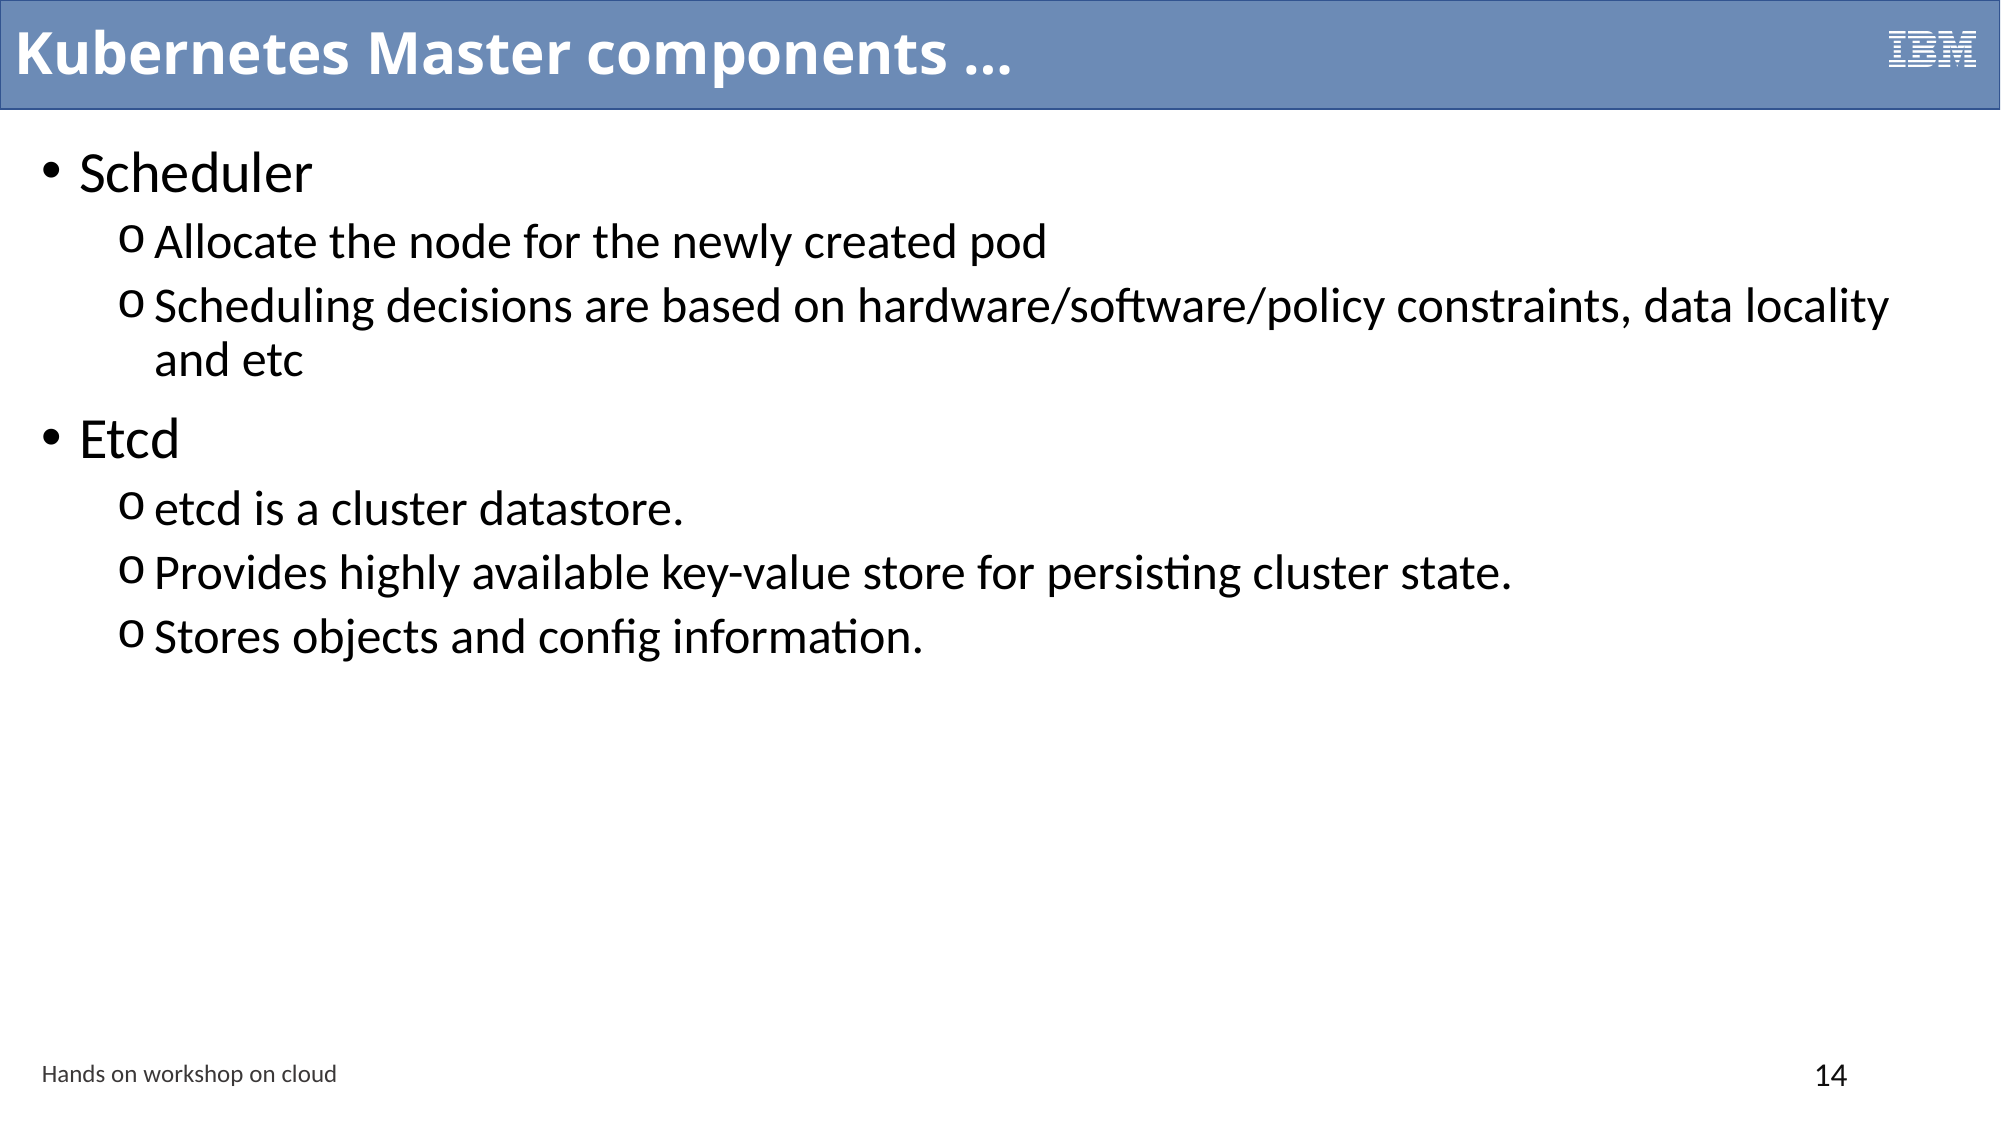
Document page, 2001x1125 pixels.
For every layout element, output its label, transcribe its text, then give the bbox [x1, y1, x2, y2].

slide_number Hands on workshop on cloud [26, 1042, 520, 1103]
slide_number 14 [1412, 1042, 1863, 1103]
list Scheduler Allocate the node for the newly created pod Scheduling decisions are based on hardware/software/policy constraints, data locality and etc Etcd etcd is a cluster datastore. Provides highly available key-value store for persisting cluster state. Stores objects and config information. [26, 134, 1958, 1001]
title Kubernetes Master components … [0, 3, 2000, 109]
